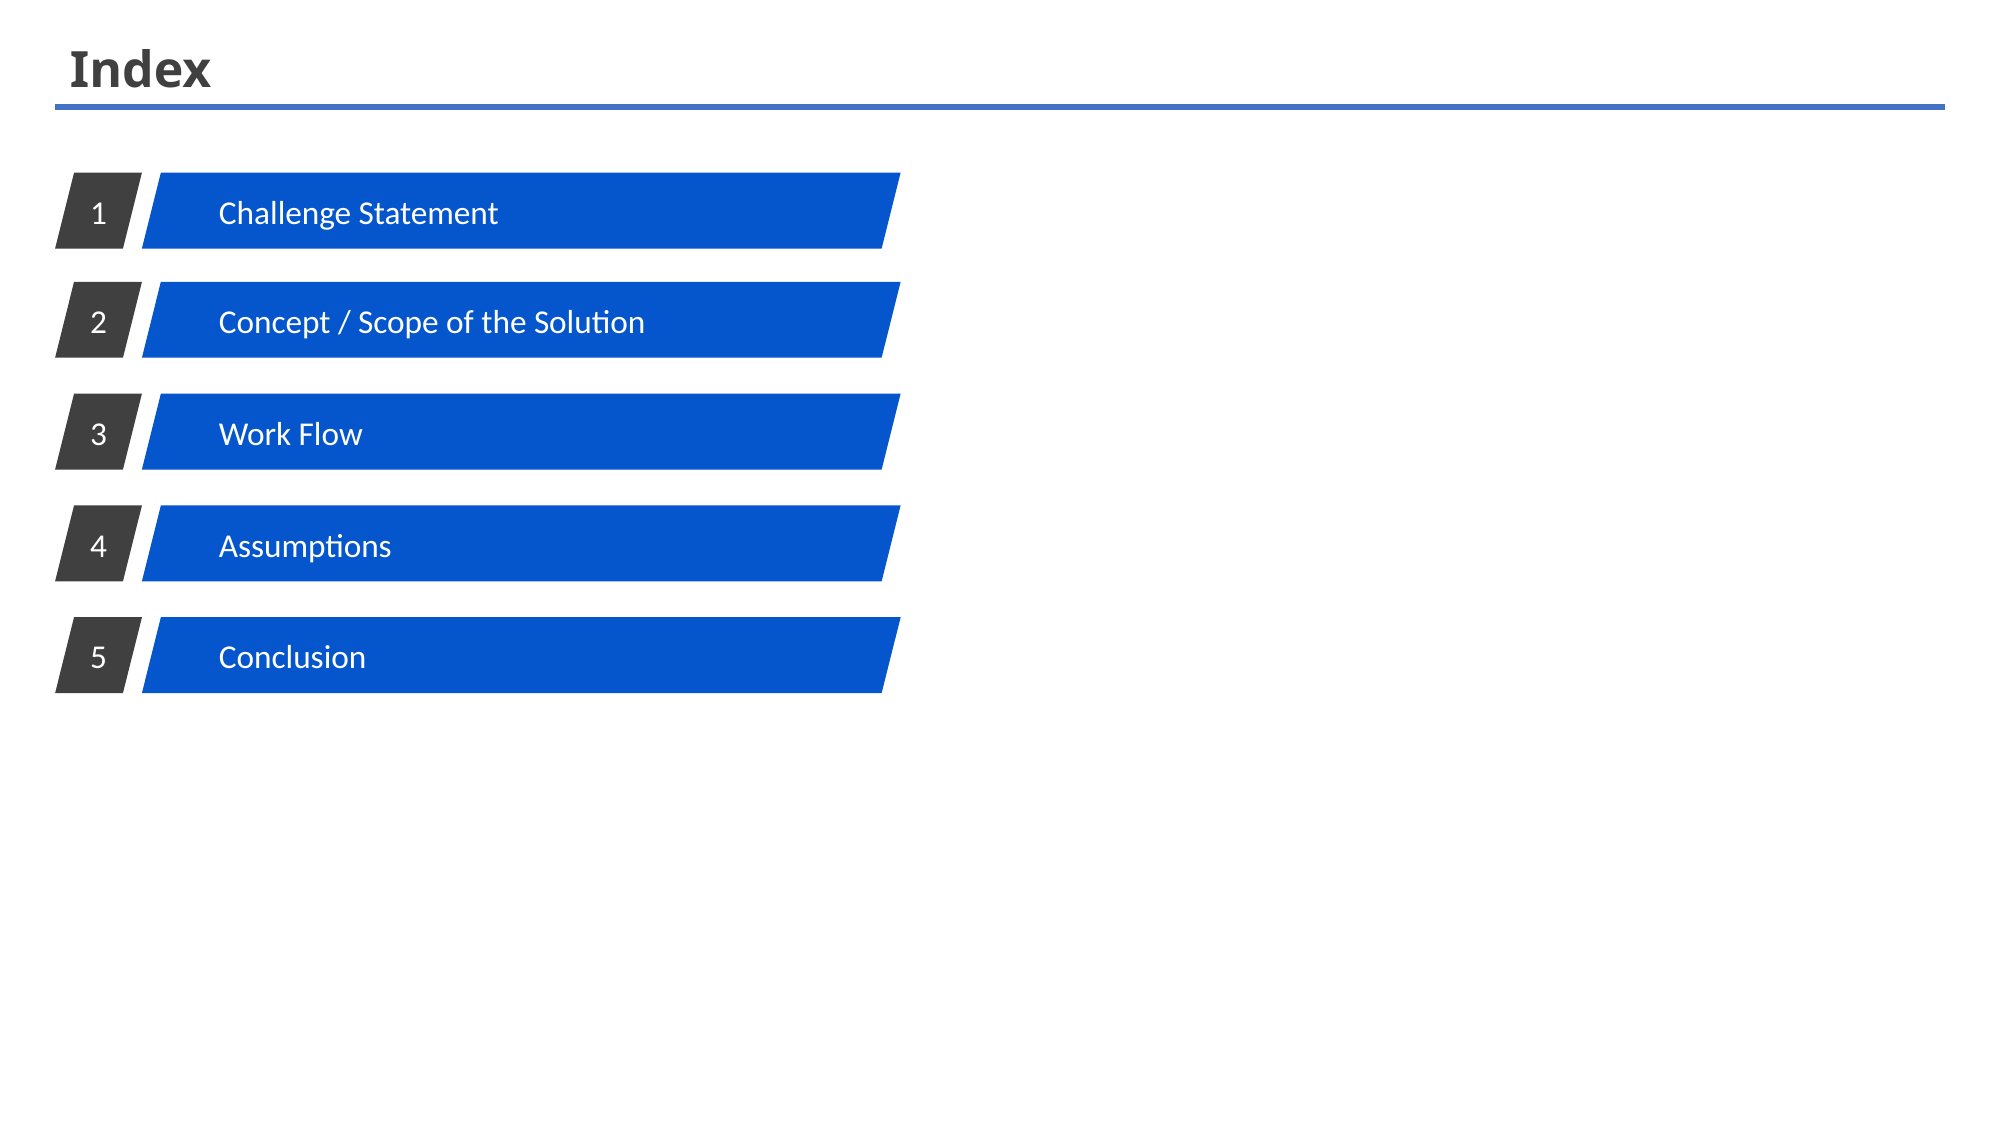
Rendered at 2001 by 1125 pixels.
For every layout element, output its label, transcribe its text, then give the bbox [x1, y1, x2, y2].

text_box Concept / Scope of the Solution [141, 281, 901, 358]
text_box Assumptions [141, 505, 901, 582]
text_box 3 [55, 393, 142, 470]
text_box 4 [55, 505, 142, 582]
text_box Work Flow [141, 393, 901, 470]
text_box Index [55, 22, 1931, 104]
text_box 2 [55, 281, 142, 358]
text_box 5 [55, 617, 142, 694]
text_box Challenge Statement [141, 172, 901, 249]
text_box 1 [55, 172, 142, 249]
text_box Conclusion [141, 617, 901, 694]
